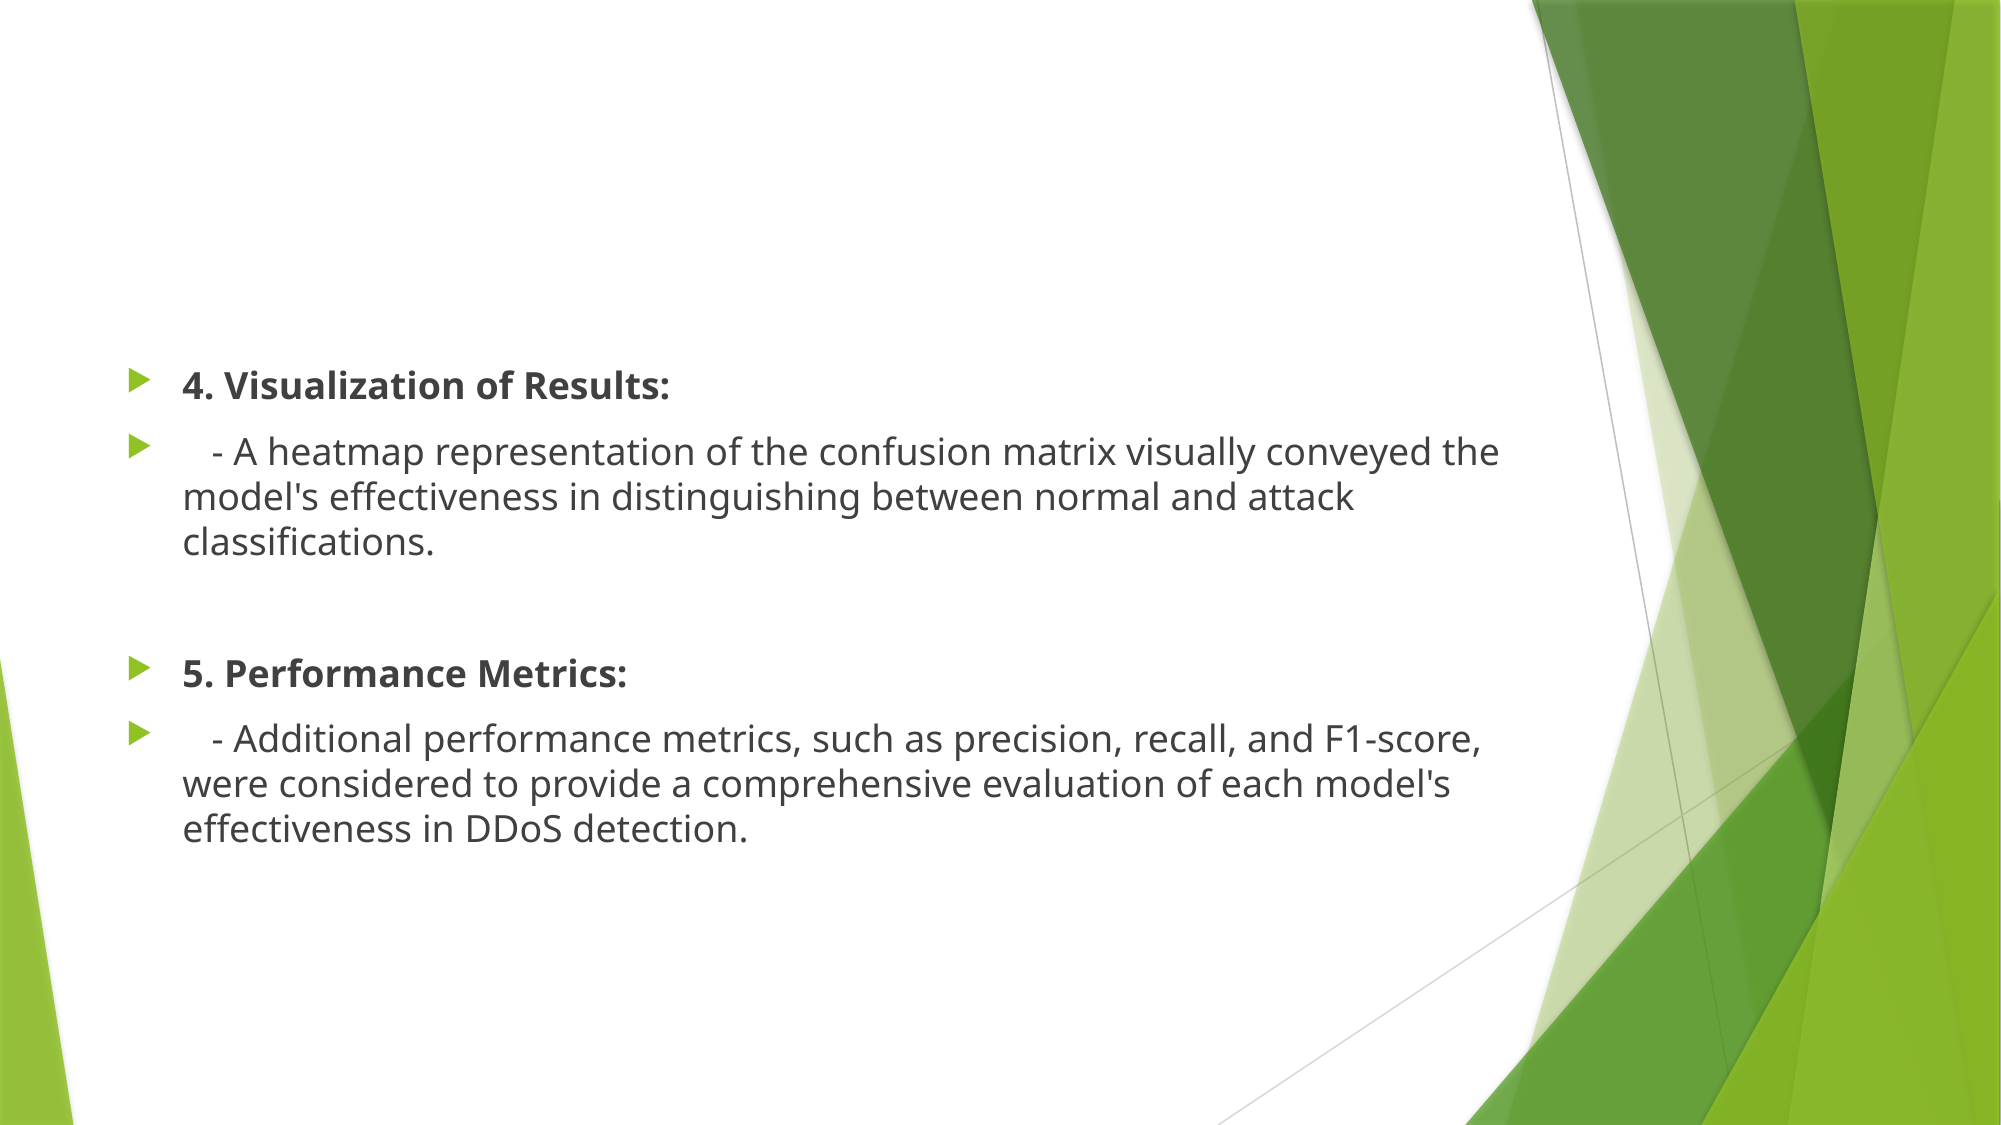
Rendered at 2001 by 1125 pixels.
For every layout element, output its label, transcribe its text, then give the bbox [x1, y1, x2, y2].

list 4. Visualization of Results: - A heatmap representation of the confusion matrix visually conveyed the model's effectiveness in distinguishing between normal and attack classifications. 5. Performance Metrics: - Additional performance metrics, such as precision, recall, and F1-score, were considered to provide a comprehensive evaluation of each model's effectiveness in DDoS detection. [111, 354, 1522, 992]
